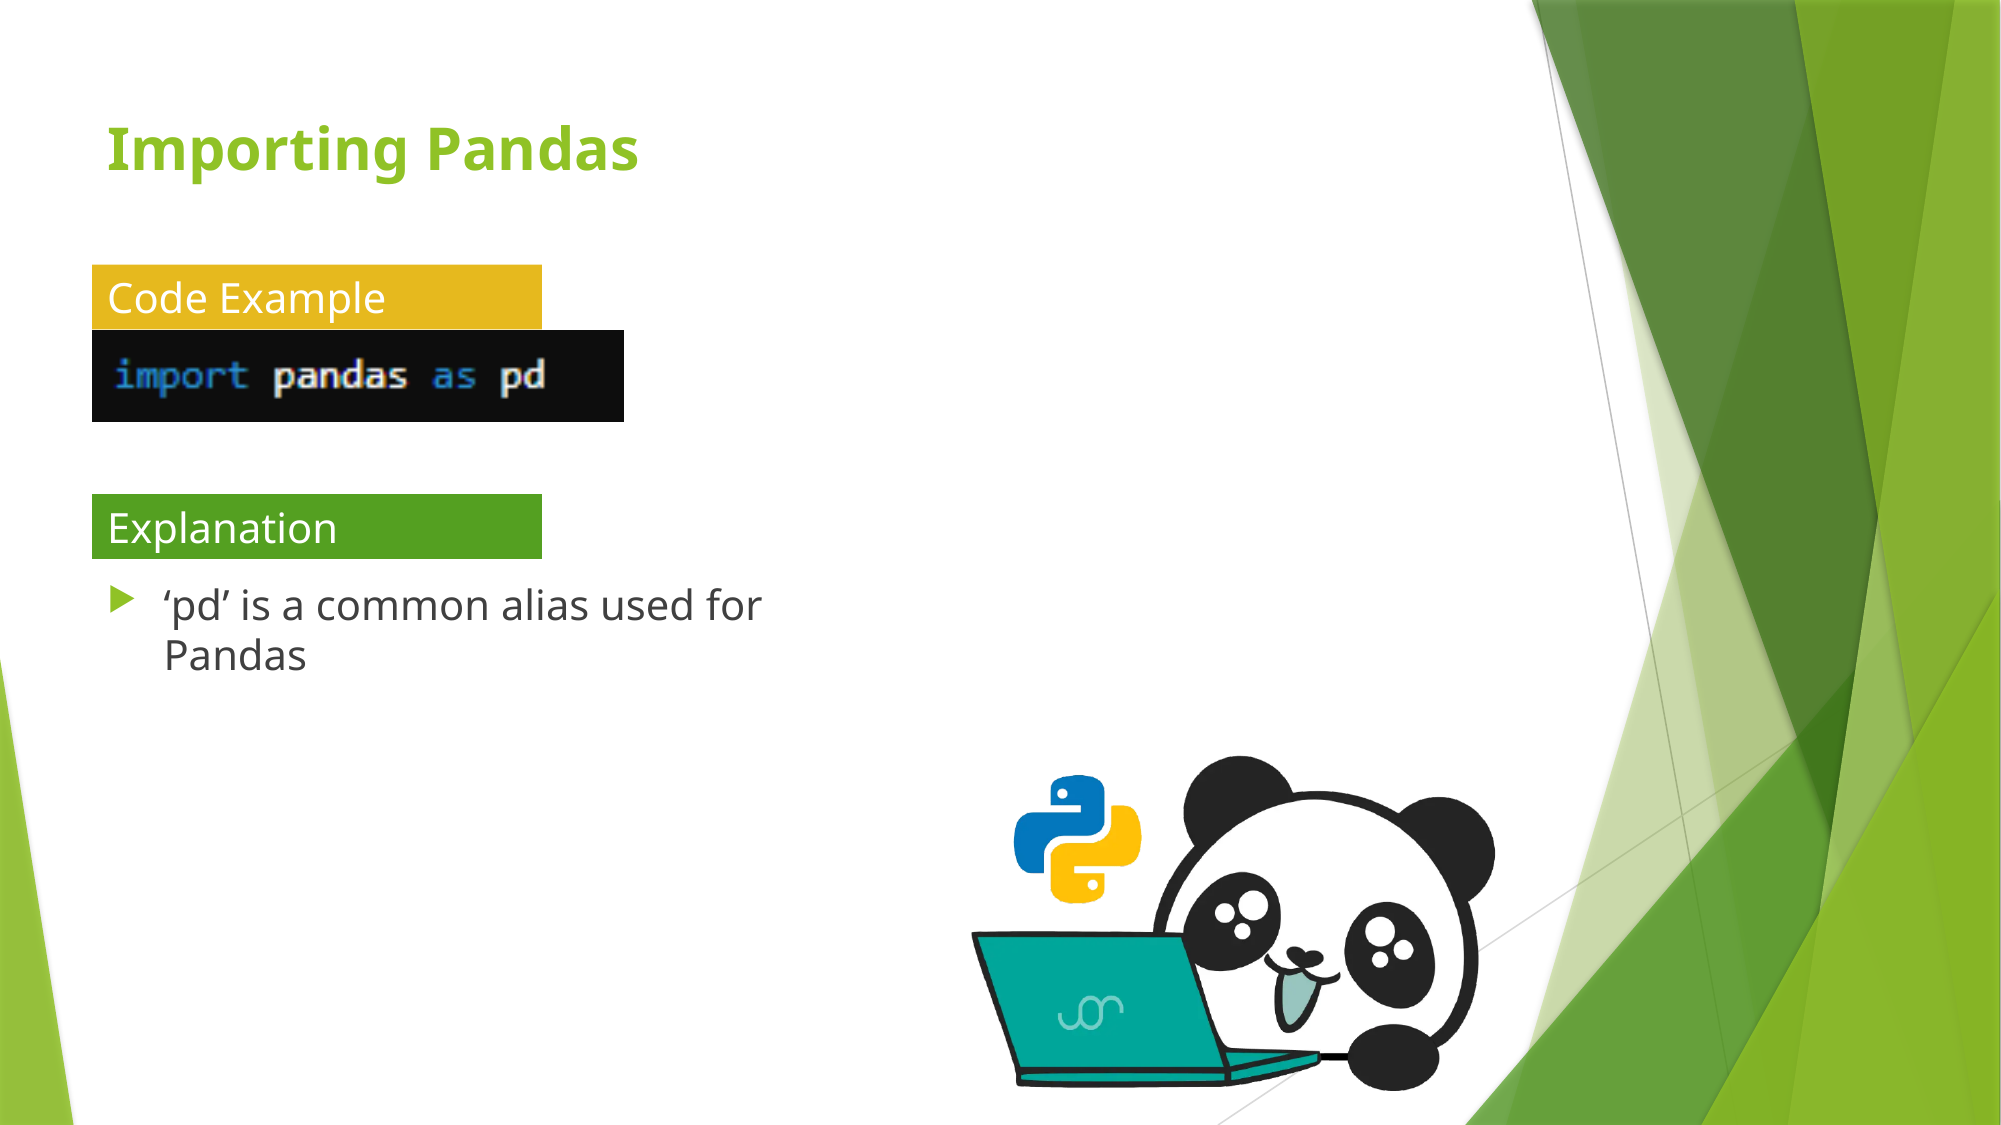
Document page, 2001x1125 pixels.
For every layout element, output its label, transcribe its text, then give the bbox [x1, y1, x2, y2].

picture [927, 716, 1542, 1125]
text_box ‘pd’ is a common alias used for Pandas [92, 571, 929, 648]
text_box Code Example [92, 264, 542, 328]
picture [91, 329, 624, 423]
text_box Explanation [92, 494, 542, 559]
title Importing Pandas [92, 103, 657, 192]
